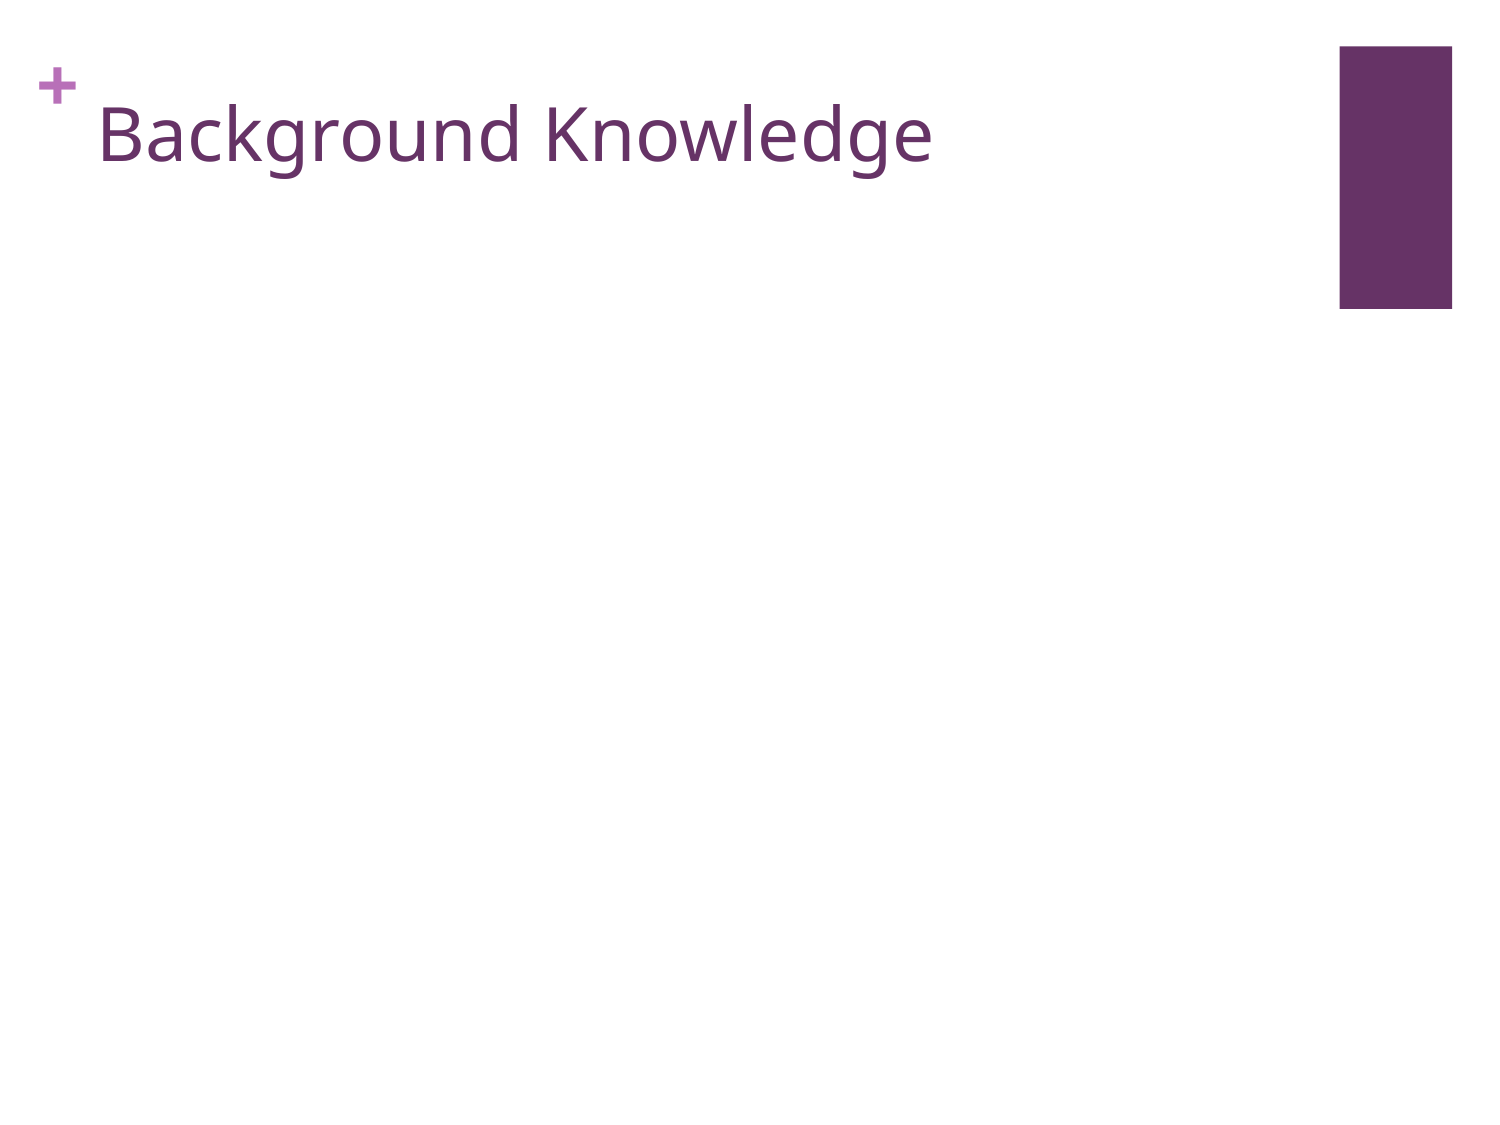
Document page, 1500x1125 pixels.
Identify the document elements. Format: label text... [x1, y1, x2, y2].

title Background Knowledge [81, 79, 1322, 263]
